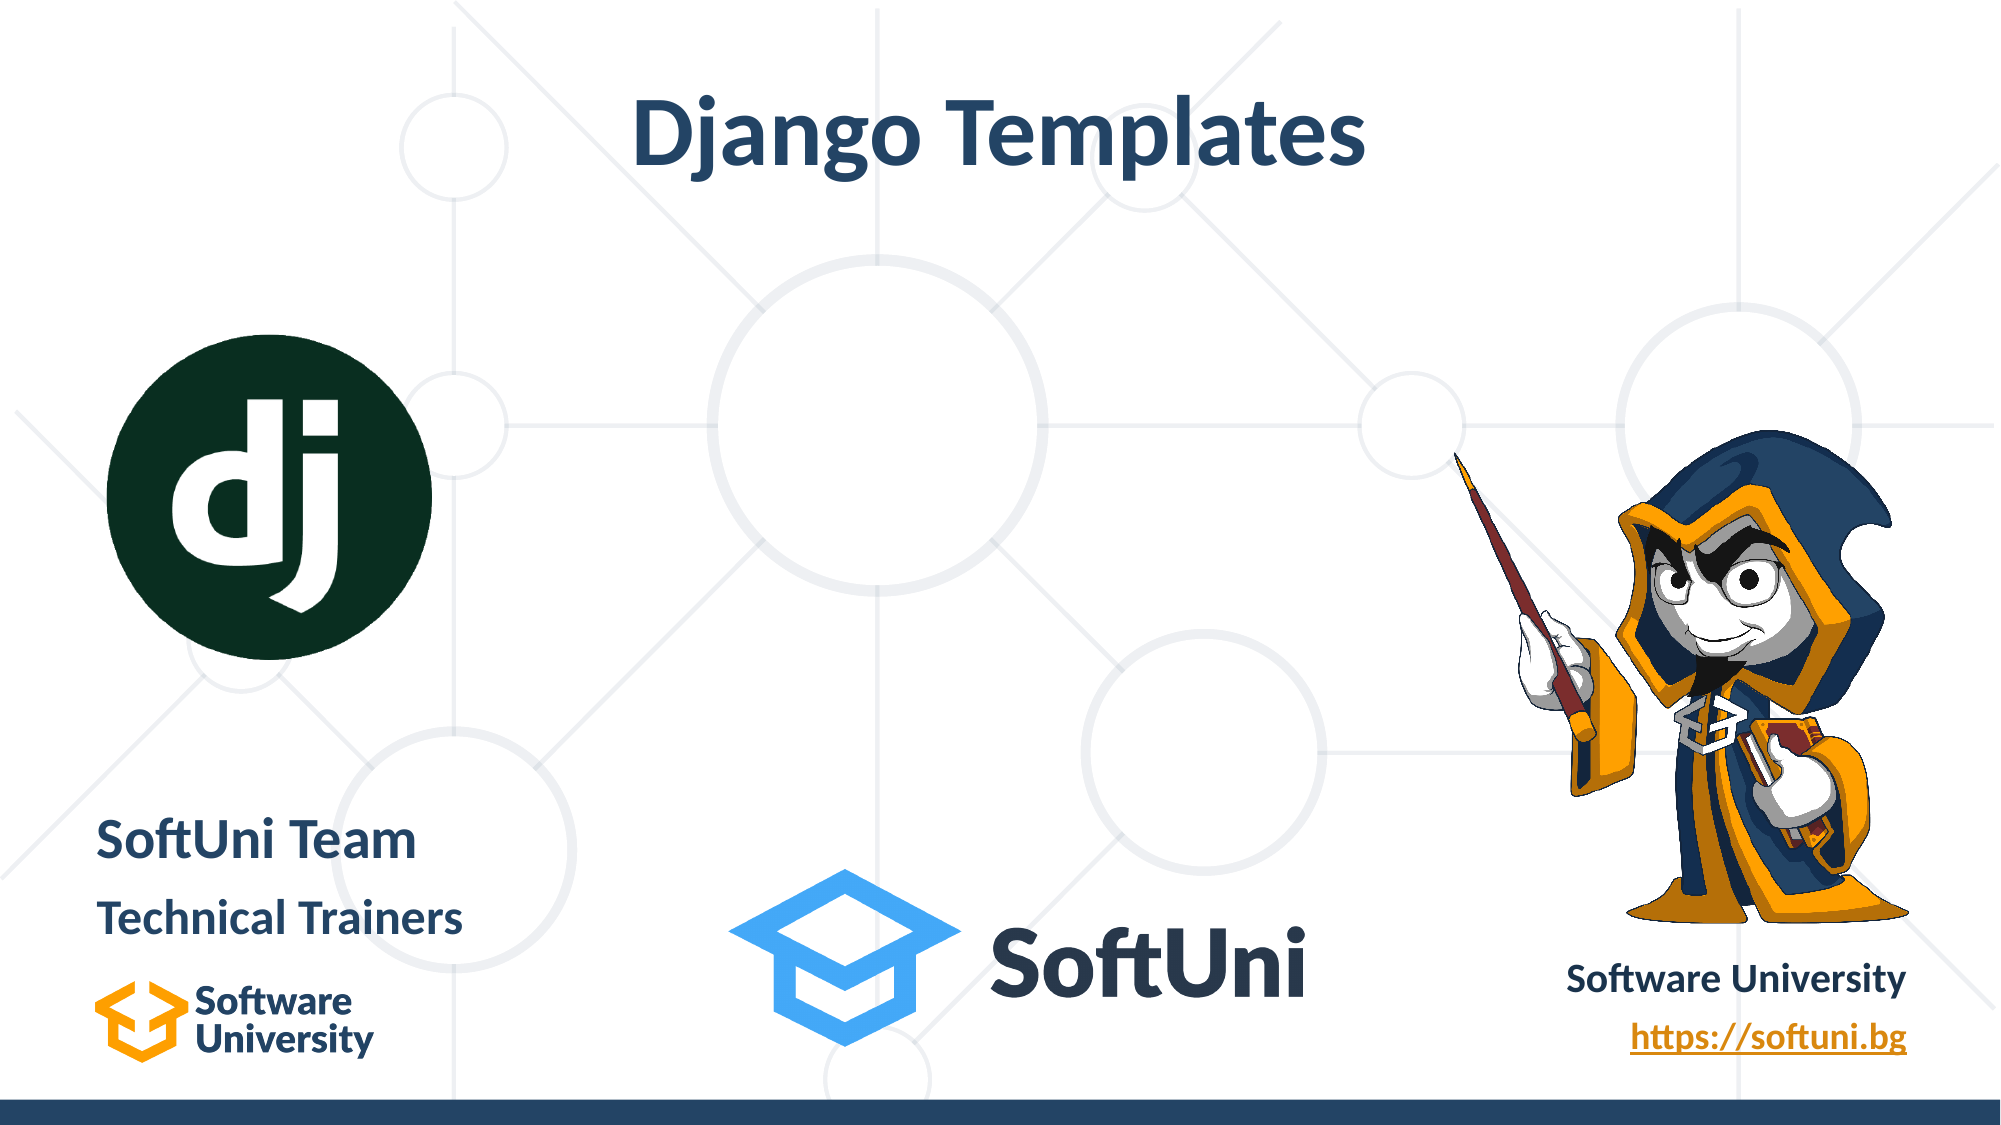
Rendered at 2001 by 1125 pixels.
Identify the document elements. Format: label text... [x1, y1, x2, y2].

title Django Templates [90, 52, 1910, 198]
picture [709, 850, 1325, 1064]
list https://softuni.bg [1428, 1005, 1913, 1062]
picture [83, 970, 384, 1074]
picture [90, 317, 448, 676]
list SoftUni Team [90, 795, 580, 871]
list Technical Trainers [90, 876, 580, 950]
list Software University [1428, 944, 1913, 1005]
picture [1451, 428, 1910, 924]
